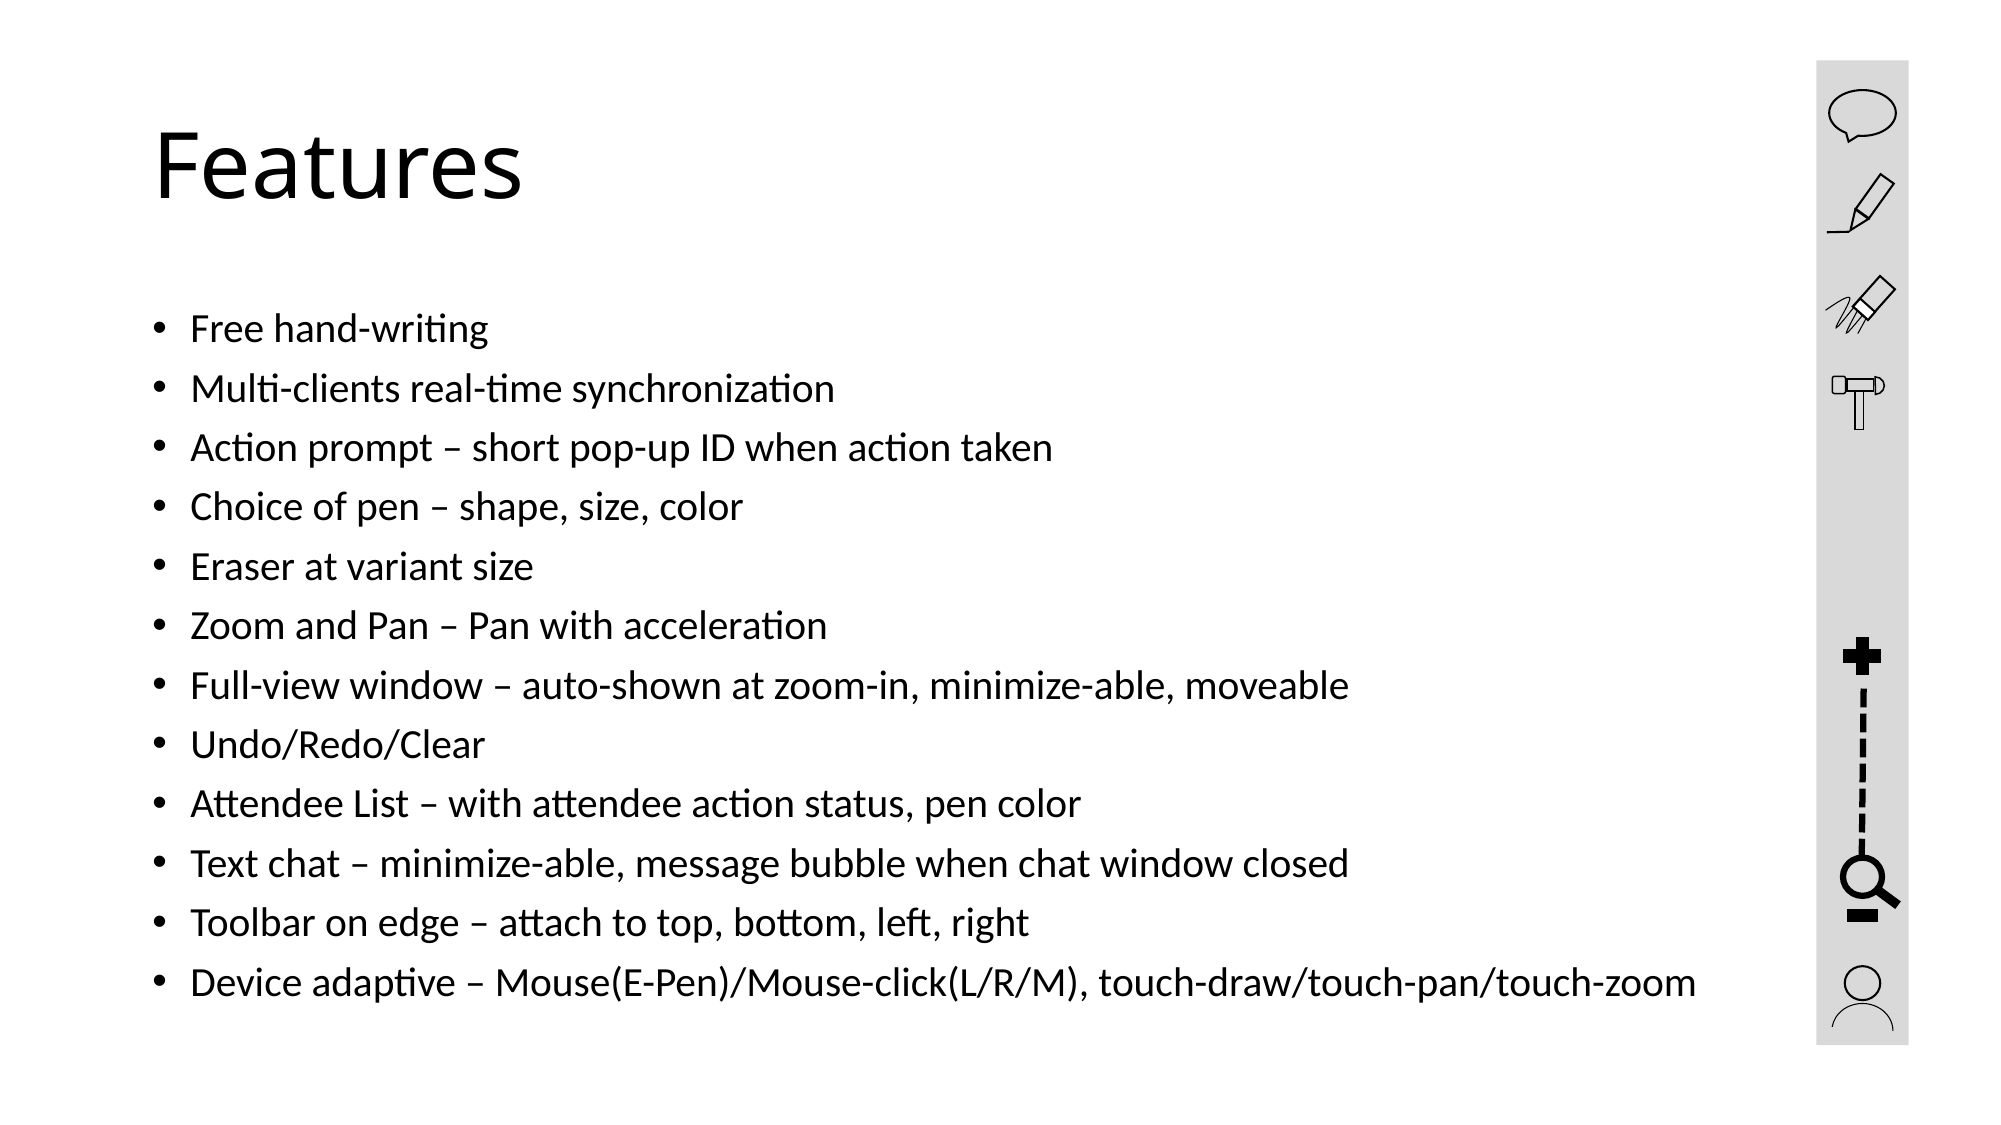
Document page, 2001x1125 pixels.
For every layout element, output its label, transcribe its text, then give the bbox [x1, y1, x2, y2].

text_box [1816, 60, 1909, 1059]
list Free hand-writing Multi-clients real-time synchronization Action prompt – short pop-up ID when action taken Choice of pen – shape, size, color Eraser at variant size Zoom and Pan – Pan with acceleration Full-view window – auto-shown at zoom-in, minimize-able, moveable Undo/Redo/Clear Attendee List – with attendee action status, pen color Text chat – minimize-able, message bubble when chat window closed Toolbar on edge – attach to top, bottom, left, right Device adaptive – Mouse(E-Pen)/Mouse-click(L/R/M), touch-draw/touch-pan/touch-zoom [137, 299, 1816, 1014]
title Features [137, 60, 1816, 278]
